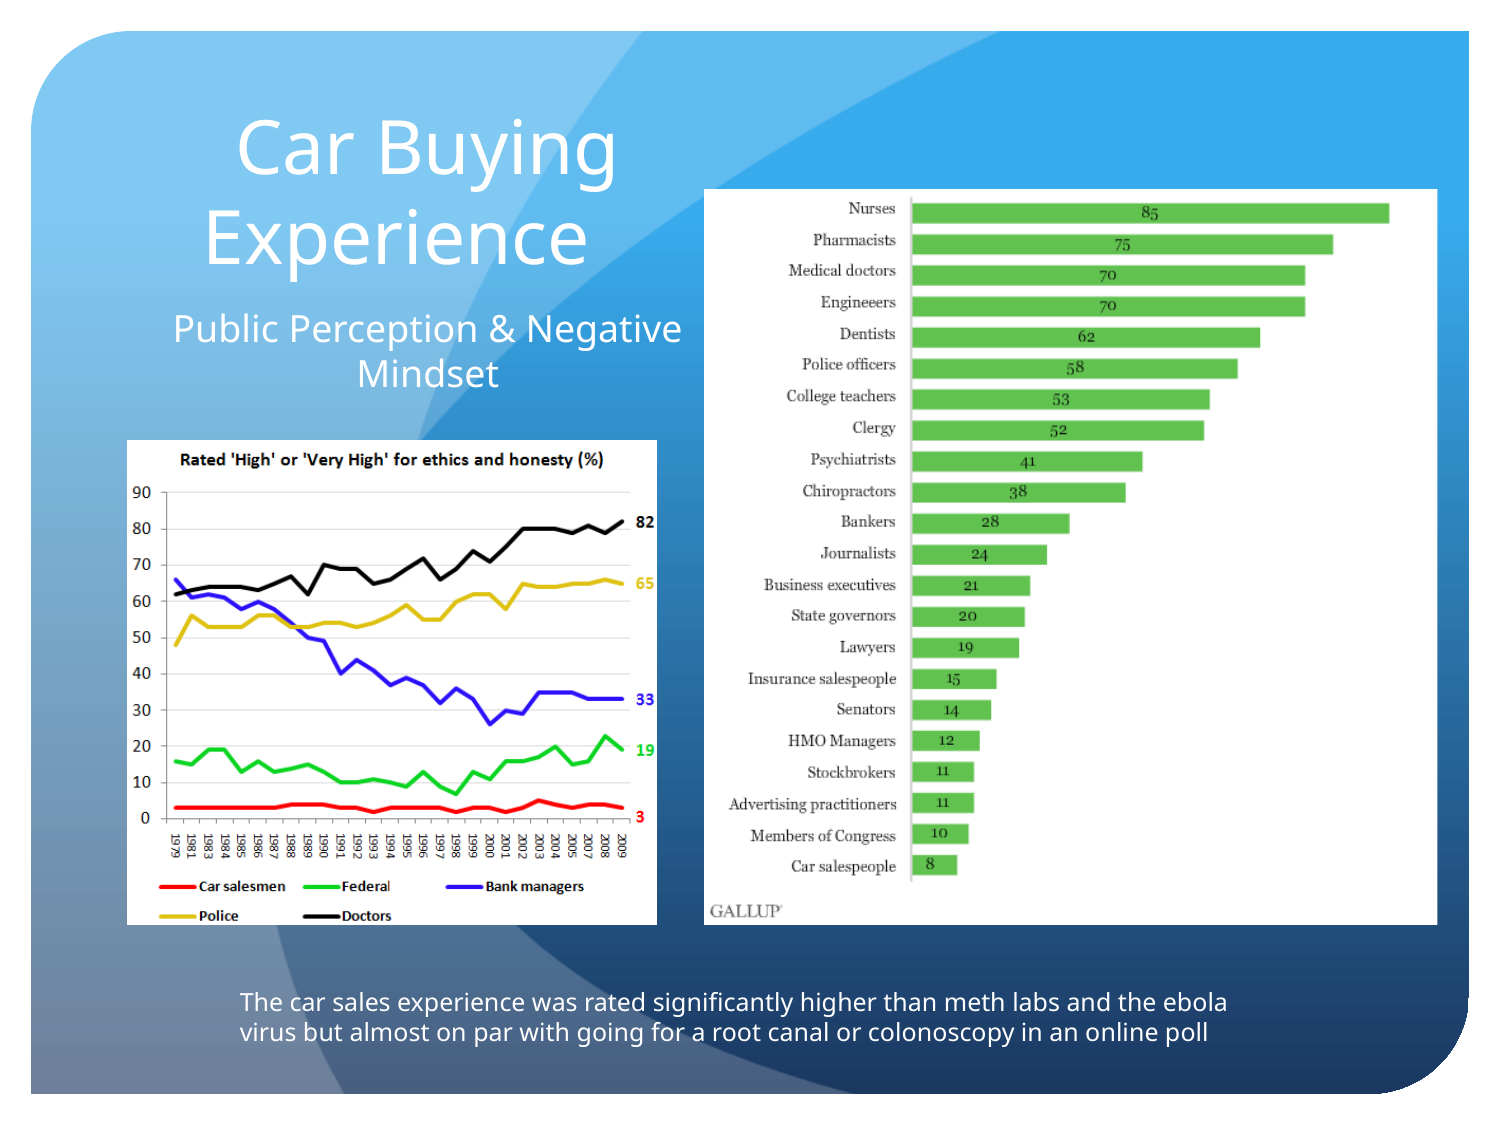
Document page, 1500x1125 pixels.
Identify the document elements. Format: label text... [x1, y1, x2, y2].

text_box The car sales experience was rated significantly higher than meth labs and the ebola virus but almost on par with going for a root canal or colonoscopy in an online poll [225, 979, 1300, 1054]
title Car Buying Experience [127, 96, 728, 288]
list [703, 188, 1438, 926]
list Public Perception & Negative Mindset [127, 297, 703, 925]
picture [25, 30, 1474, 1095]
